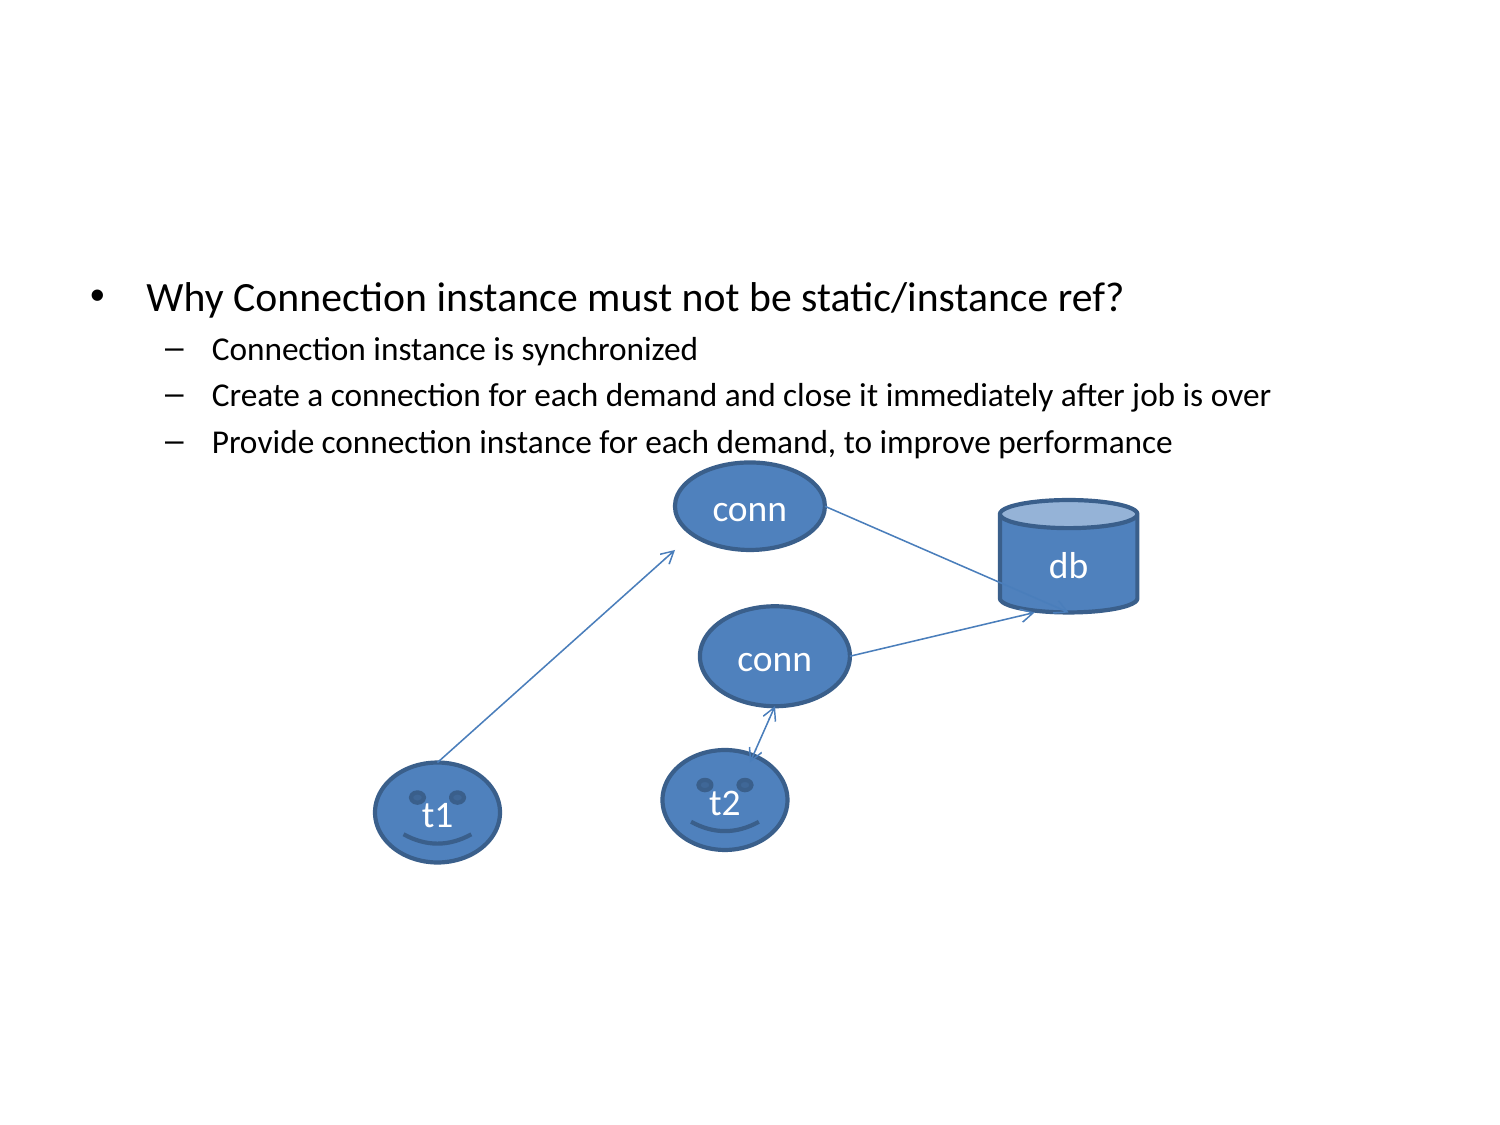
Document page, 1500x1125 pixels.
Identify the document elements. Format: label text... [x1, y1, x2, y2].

text_box conn [697, 604, 851, 709]
text_box conn [672, 460, 827, 553]
text_box t2 [660, 747, 790, 853]
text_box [749, 705, 776, 763]
text_box db [997, 497, 1140, 615]
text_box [849, 612, 1035, 657]
list Why Connection instance must not be static/instance ref? Connection instance is synchronized Create a connection for each demand and close it immediately after job is over Provide connection instance for each demand, to improve performance [75, 262, 1425, 1005]
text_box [824, 506, 1001, 557]
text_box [437, 549, 676, 763]
text_box t1 [372, 760, 503, 865]
